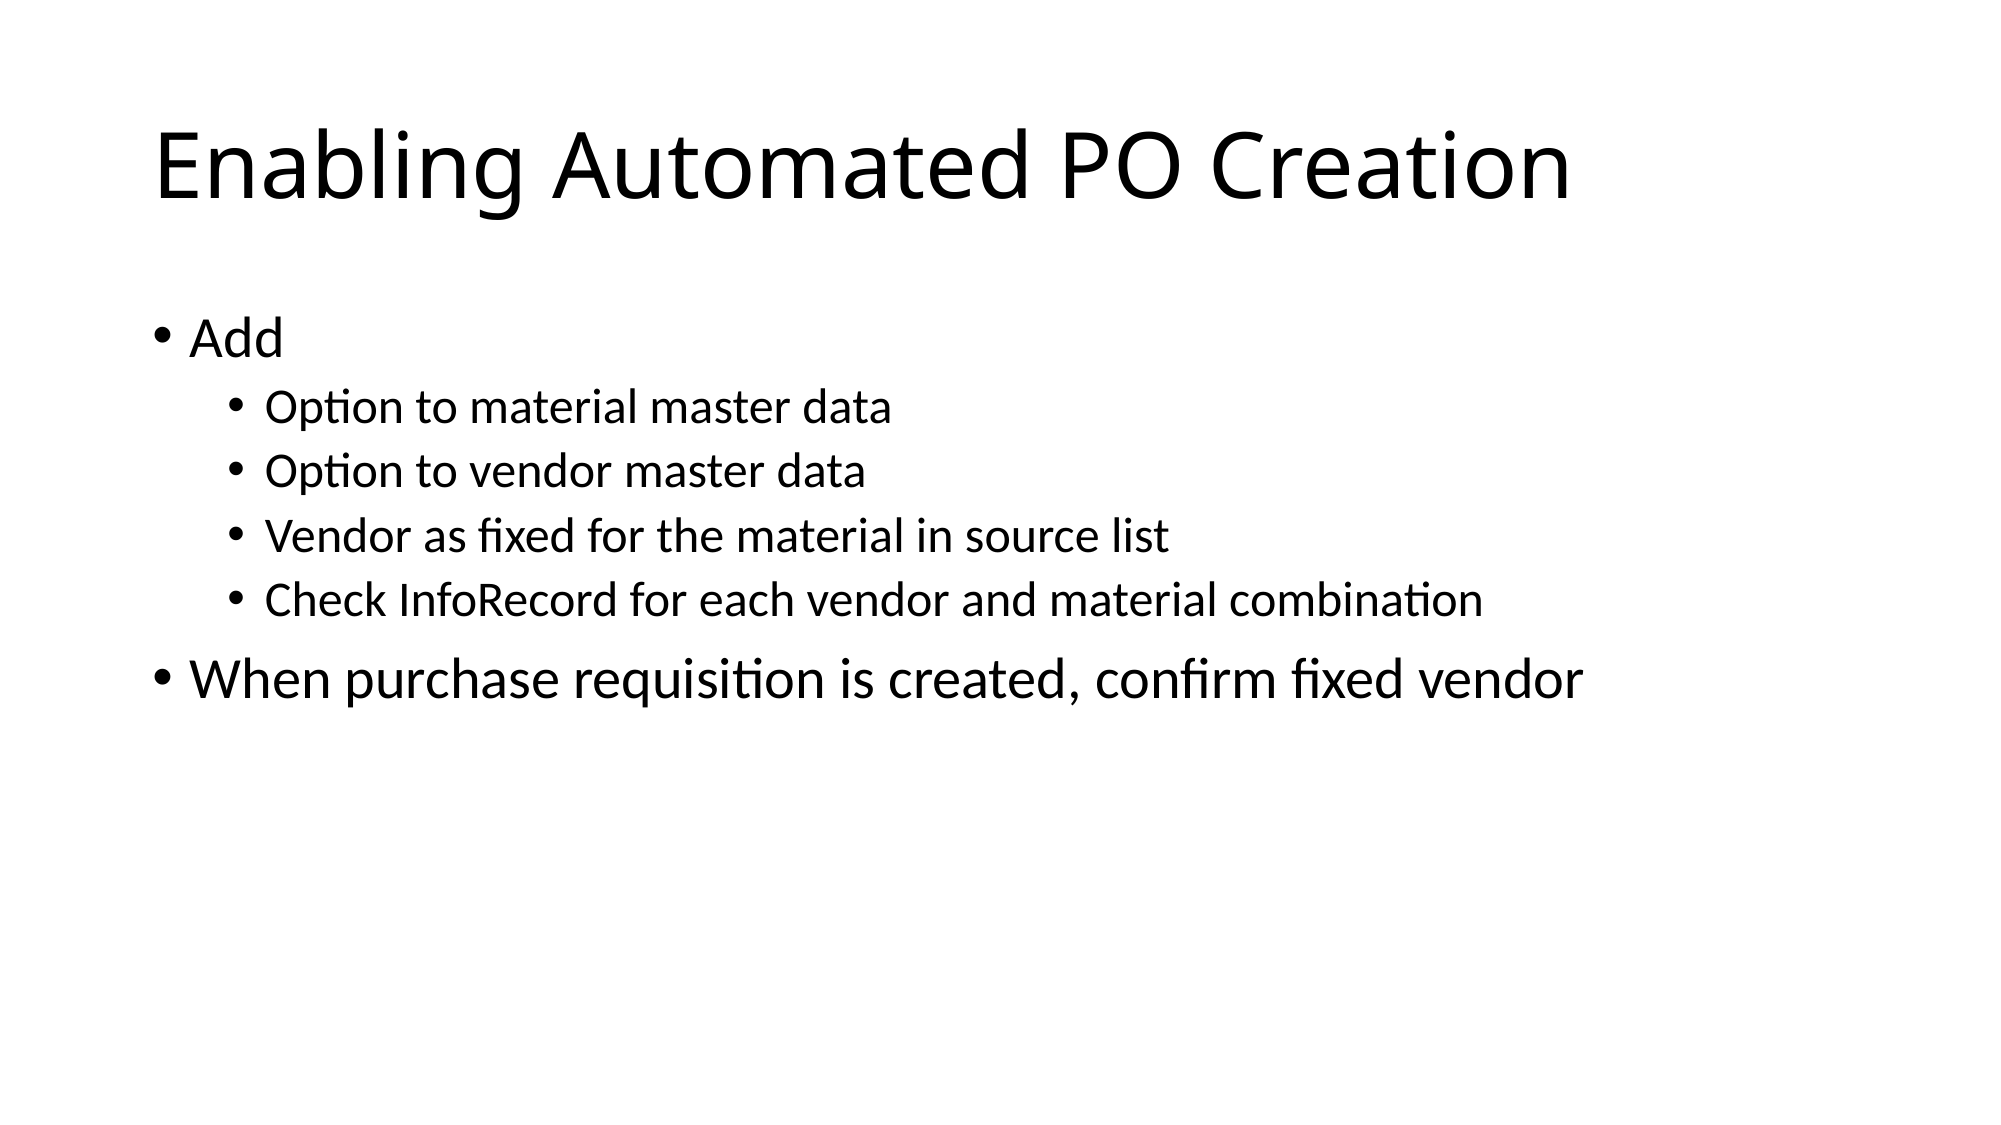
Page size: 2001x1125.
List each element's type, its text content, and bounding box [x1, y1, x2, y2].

title Enabling Automated PO Creation [137, 59, 1863, 278]
list Add Option to material master data Option to vendor master data Vendor as fixed for the material in source list Check InfoRecord for each vendor and material combination When purchase requisition is created, confirm fixed vendor [137, 299, 1863, 1014]
